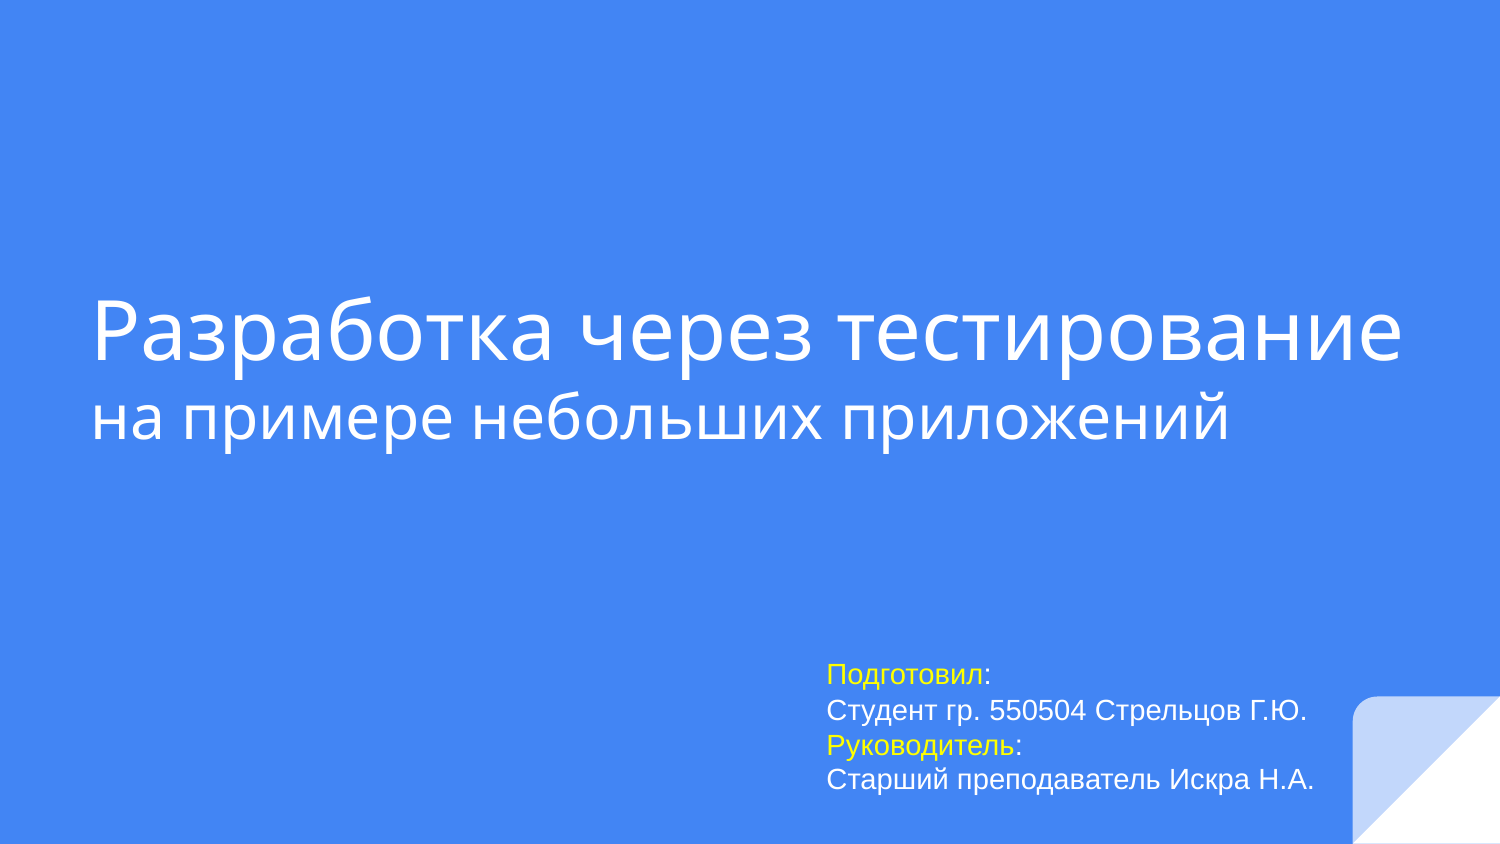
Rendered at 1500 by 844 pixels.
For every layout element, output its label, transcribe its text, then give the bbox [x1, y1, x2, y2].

text_box Подготовил: Студент гр. 550504 Стрельцов Г.Ю. Руководитель: Старший преподаватель Искра Н.А. [811, 640, 1345, 821]
title Разработка через тестирование на примере небольших приложений [75, 221, 1425, 467]
